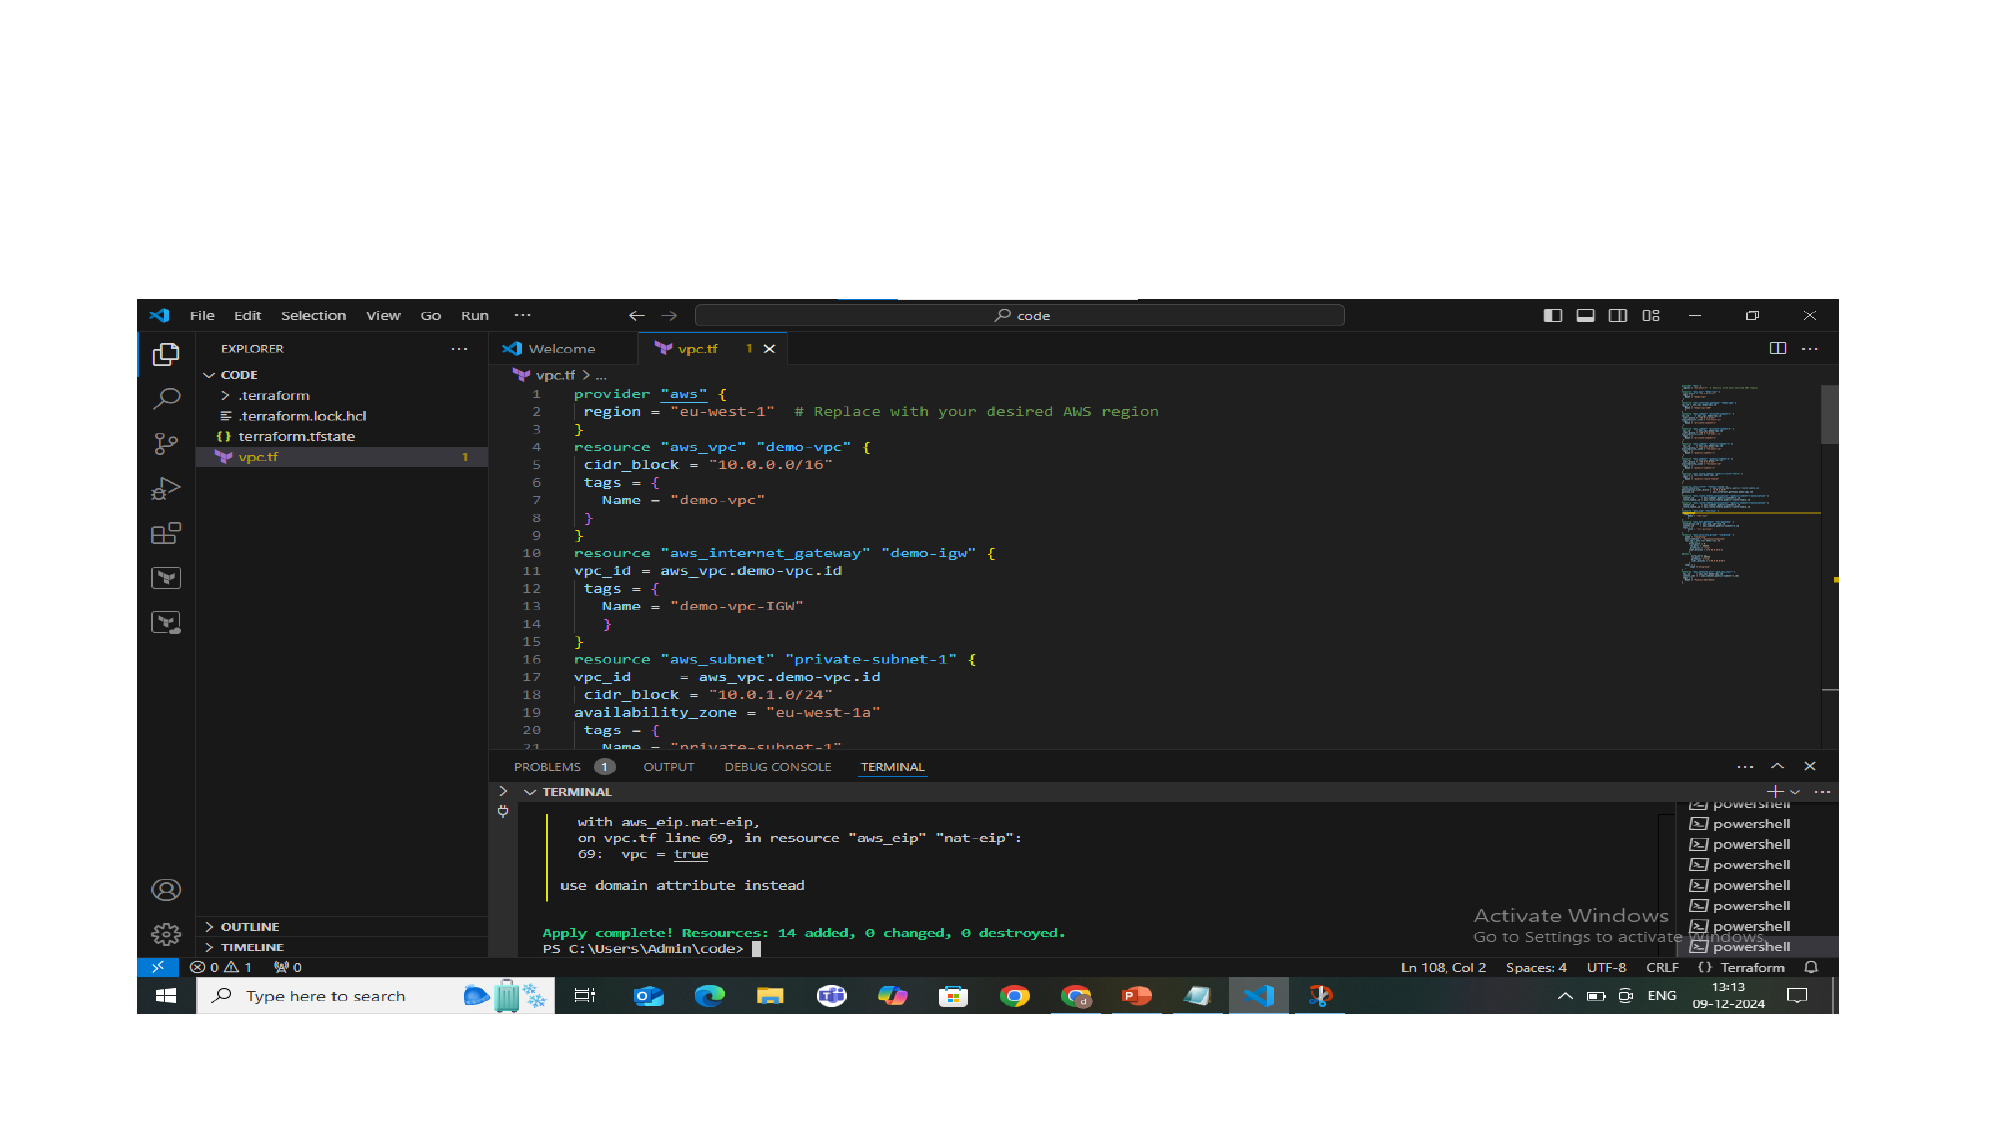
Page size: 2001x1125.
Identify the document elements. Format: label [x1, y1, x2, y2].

list [137, 299, 1839, 1014]
